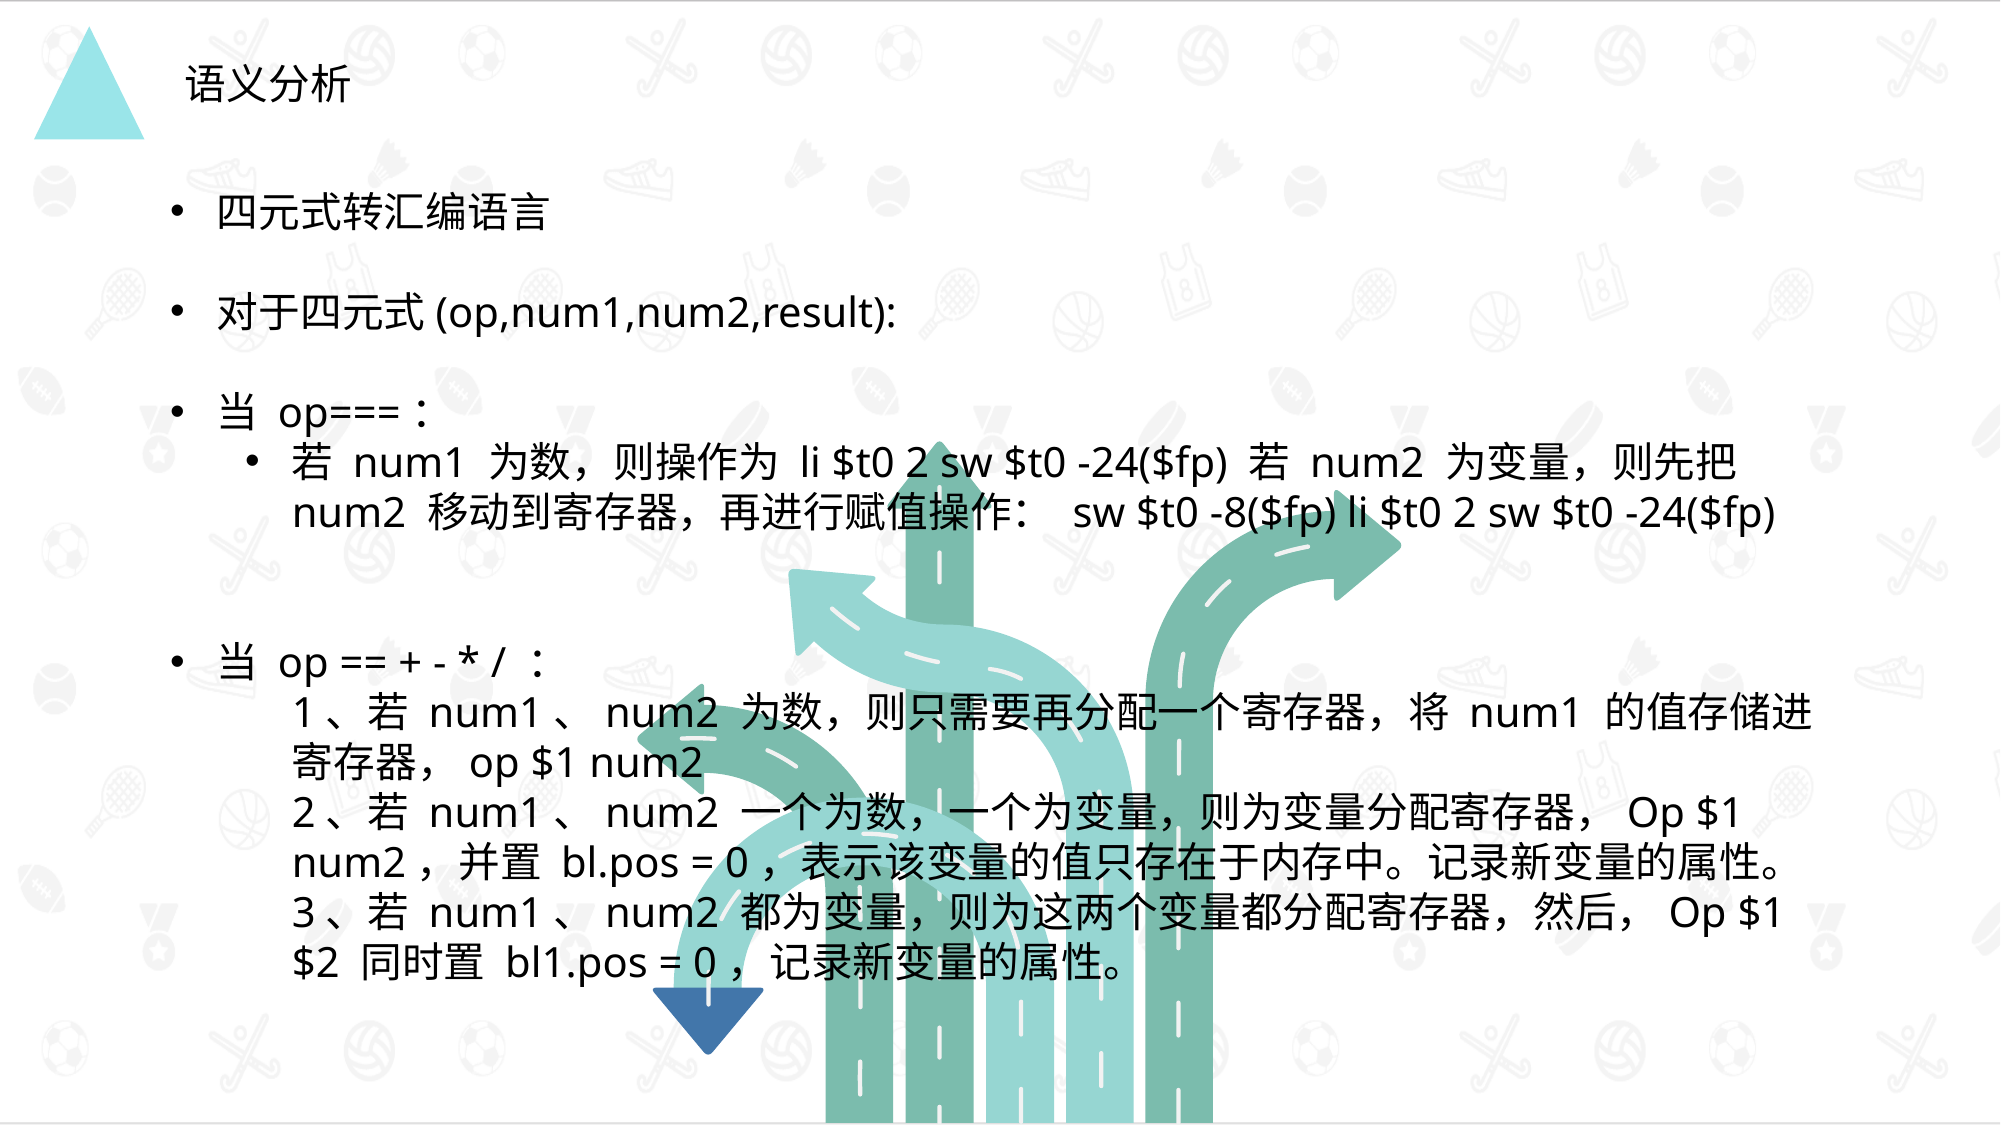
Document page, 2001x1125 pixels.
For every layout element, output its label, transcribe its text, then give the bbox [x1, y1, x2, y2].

text_box 语义分析 [170, 50, 652, 115]
text_box 四元式转汇编语言 对于四元式(op,num1,num2,result): 当 op===： 若 num1 为数，则操作为 li $t0 2 sw $t0 -24($fp) 若 num2 为变量，则先把 num2 移动到寄存器，再进行赋值操作： sw $t0 -8($fp) li $t0 2 sw $t0 -24($fp) 当 op == + - * / ： 1、若 num1、num2 为数，则只需要再分配一个寄存器，将 num1 的值存储进寄存器，op $1 num2 2、若 num1、num2 一个为数，一个为变量，则为变量分配寄存器，Op $1 num2，并置 bl.pos = 0，表示该变量的值只存在于内存中。记录新变量的属性。 3、若 num1、num2 都为变量，则为这两个变量都分配寄存器，然后，Op $1 $2 同时置 bl1.pos = 0，记录新变量的属性。 [155, 178, 1845, 1044]
text_box [32, 23, 147, 141]
picture [0, 0, 2001, 1125]
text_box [636, 440, 1403, 1125]
